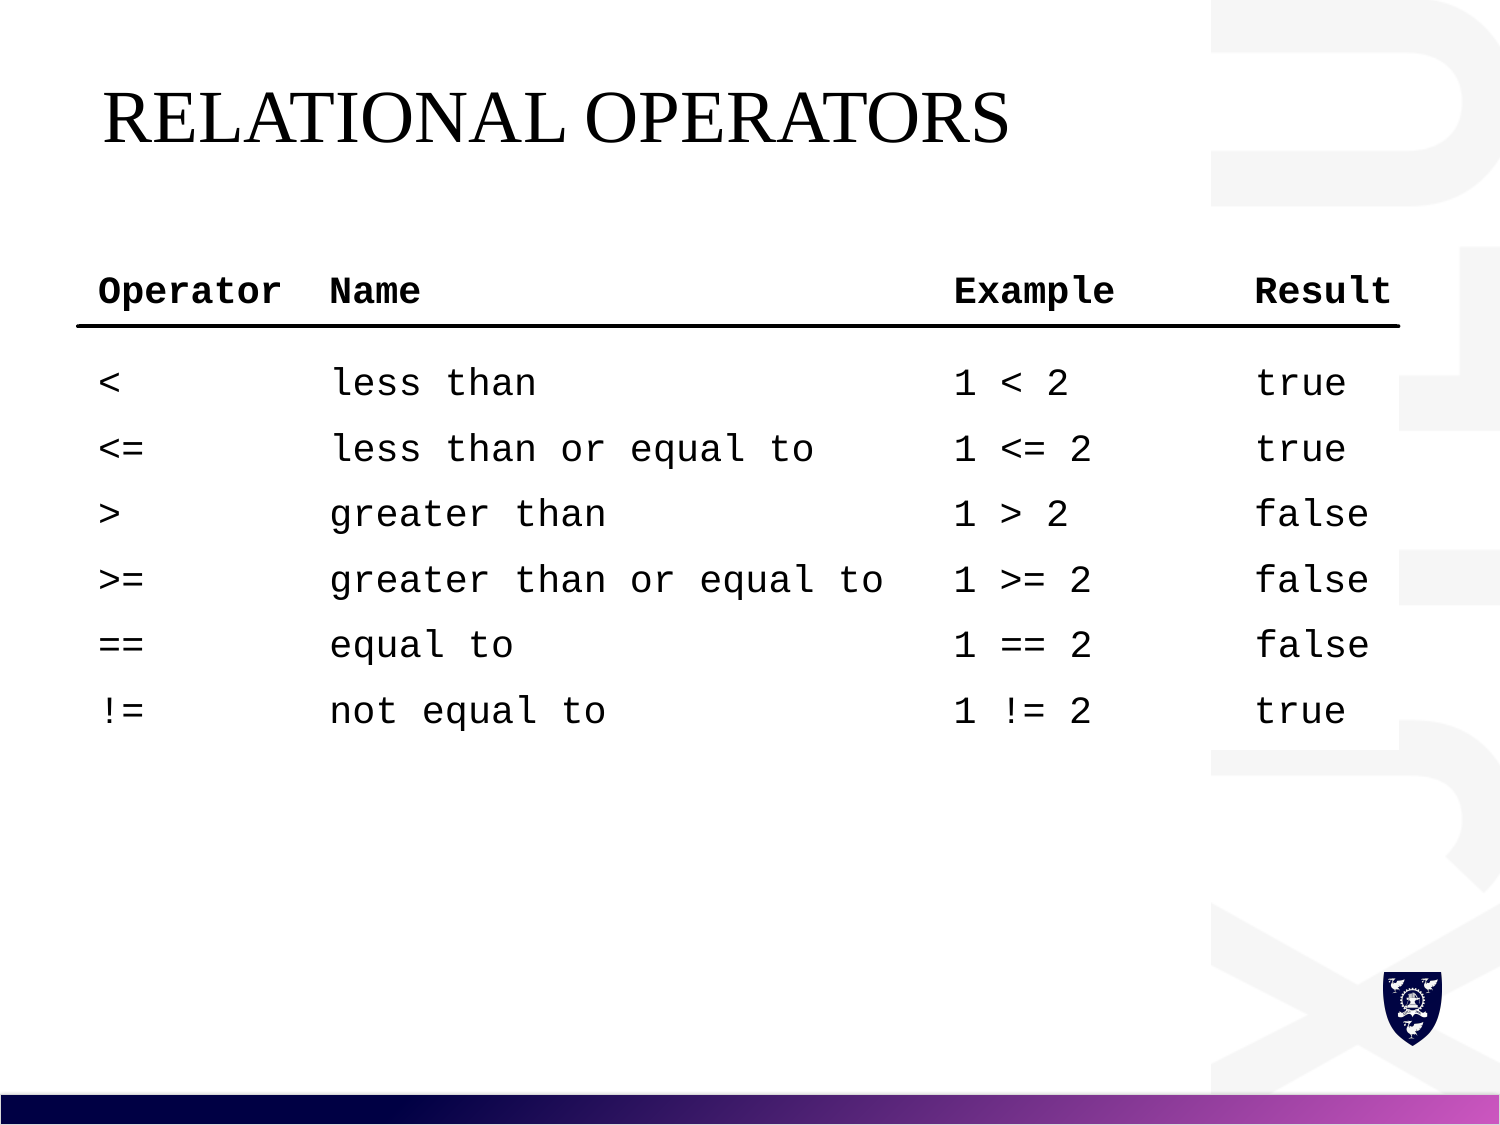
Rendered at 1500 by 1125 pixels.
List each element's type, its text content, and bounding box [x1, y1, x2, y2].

title Relational Operators [87, 0, 1363, 223]
slide_number [1074, 1042, 1425, 1103]
picture [1383, 972, 1442, 1046]
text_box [53, 224, 1447, 766]
